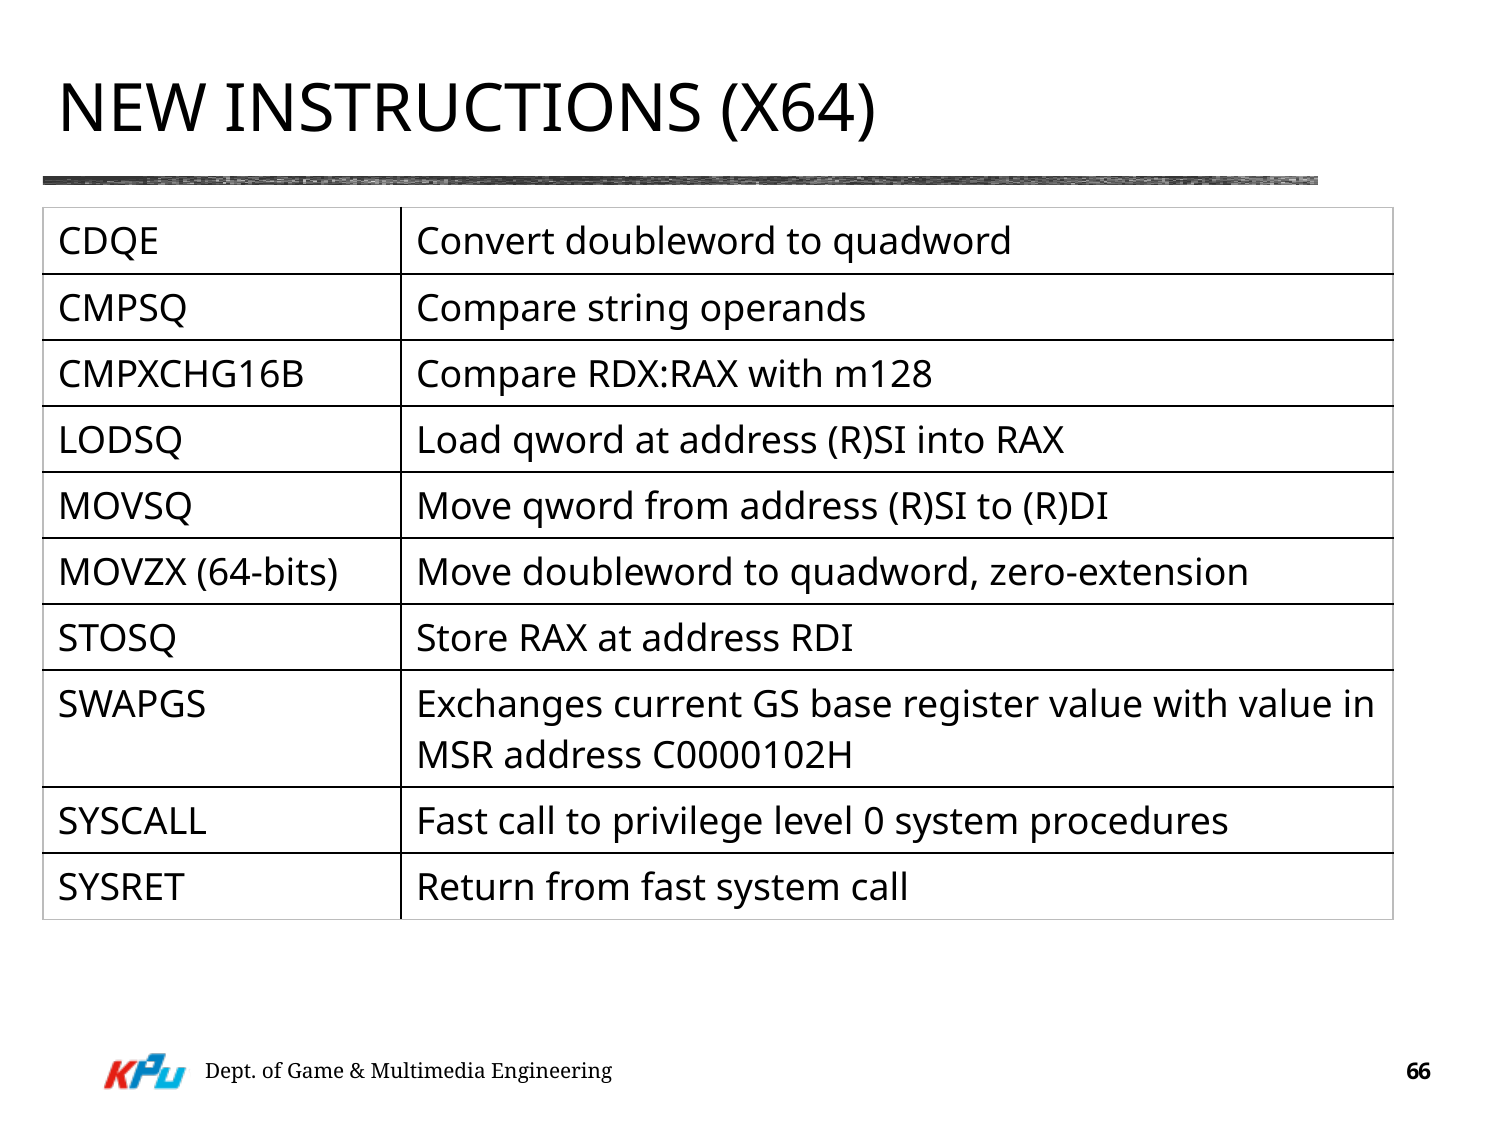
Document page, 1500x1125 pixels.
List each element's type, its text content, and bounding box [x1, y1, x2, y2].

table_cell Compare RDX:RAX with m128 [402, 341, 1392, 405]
table_cell Fast call to privilege level 0 system procedures [402, 788, 1392, 852]
table_cell LODSQ [44, 407, 400, 471]
table_cell Exchanges current GS base register value with value in MSR address C0000102H [402, 671, 1392, 786]
table_cell Return from fast system call [402, 854, 1392, 919]
slide_number 66 [1379, 1042, 1459, 1103]
footer Dept. of Game & Multimedia Engineering [190, 1042, 879, 1103]
table_cell SYSRET [44, 854, 400, 919]
table_cell Move doubleword to quadword, zero-extension [402, 539, 1392, 603]
table_cell Compare string operands [402, 275, 1392, 339]
table_cell MOVSQ [44, 473, 400, 537]
table_cell Move qword from address (R)SI to (R)DI [402, 473, 1392, 537]
table_cell SYSCALL [44, 788, 400, 852]
picture [92, 1030, 191, 1120]
table_cell CMPSQ [44, 275, 400, 339]
table_header Convert doubleword to quadword [402, 208, 1392, 273]
table_header CDQE [44, 208, 400, 273]
table_cell Store RAX at address RDI [402, 605, 1392, 669]
table_cell MOVZX (64-bits) [44, 539, 400, 603]
title New instructions (x64) [42, 39, 1458, 182]
table_cell Load qword at address (R)SI into RAX [402, 407, 1392, 471]
table_cell CMPXCHG16B [44, 341, 400, 405]
table_cell STOSQ [44, 605, 400, 669]
table_cell SWAPGS [44, 671, 400, 786]
